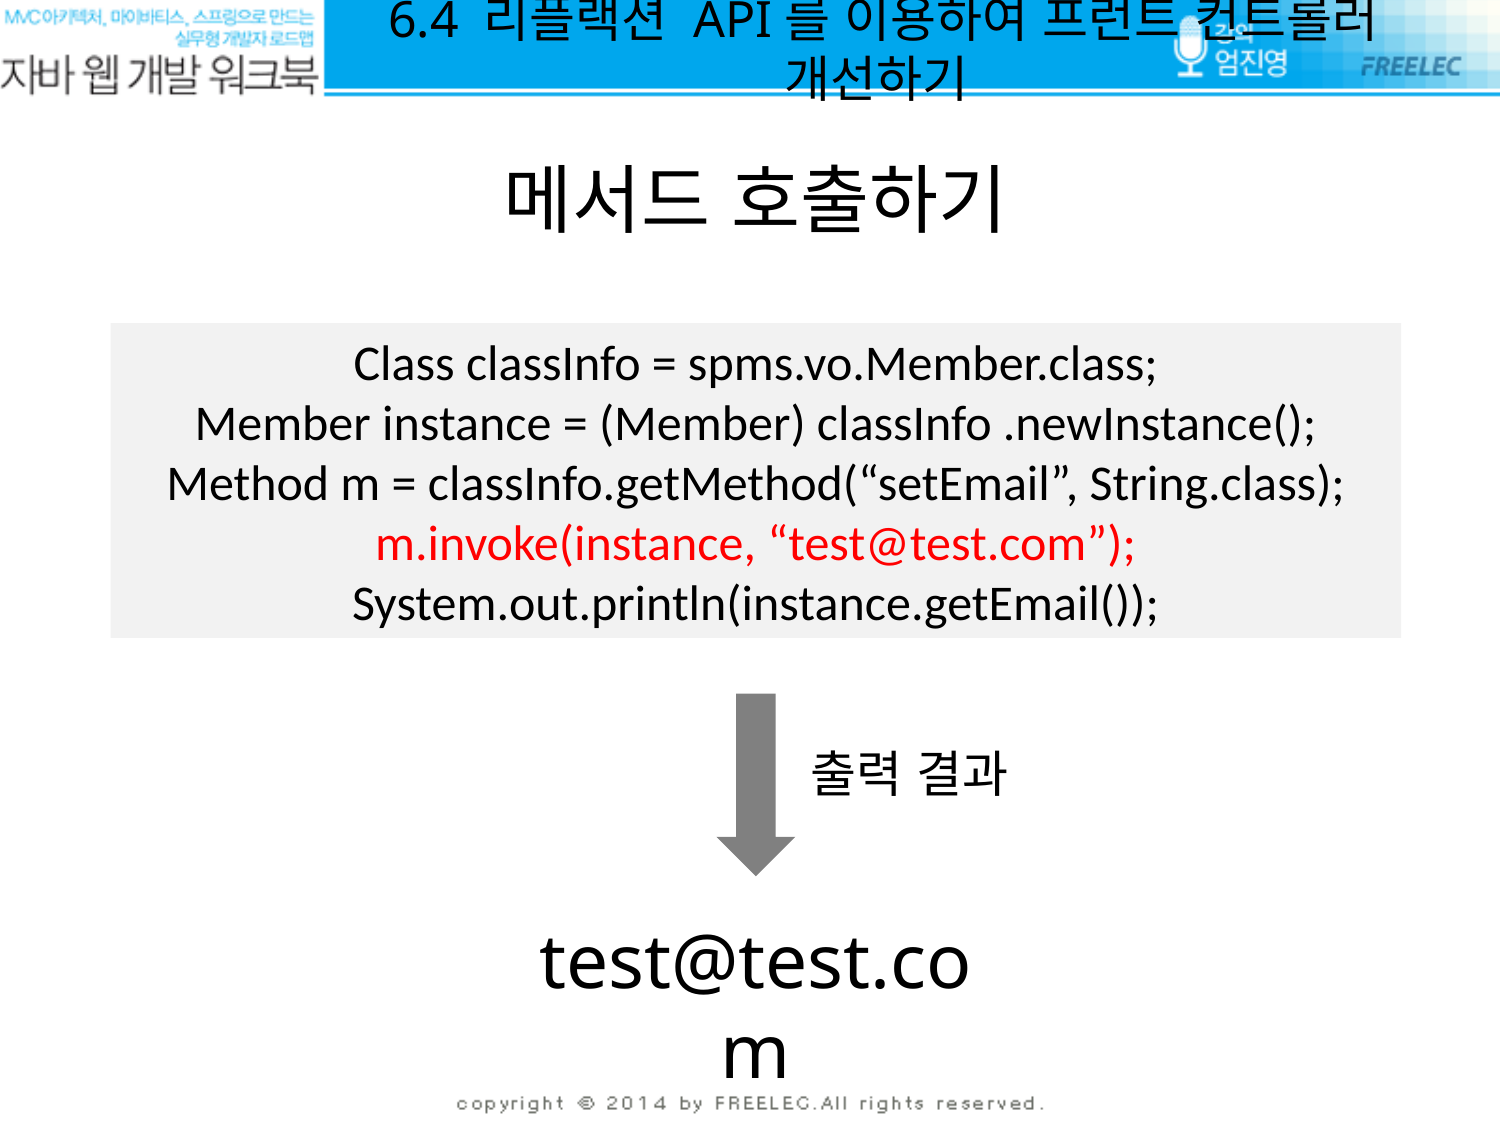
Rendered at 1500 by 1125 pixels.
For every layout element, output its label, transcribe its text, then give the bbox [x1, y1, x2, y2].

text_box 출력 결과 [795, 735, 1288, 811]
text_box Class classInfo = spms.vo.Member.class; Member instance = (Member) classInfo .newInstance(); Method m = classInfo.getMethod(“setEmail”, String.class); m.invoke(instance, “test@test.com”); System.out.println(instance.getEmail()); [110, 323, 1402, 638]
text_box test@test.com [509, 905, 1003, 1101]
text_box 메서드 호출하기 [110, 124, 1402, 271]
picture [0, 0, 1500, 1125]
text_box 6.4 리플랙션 API를 이용하여 프런트 컨트롤러 개선하기 [324, 0, 1443, 95]
text_box [714, 691, 798, 879]
